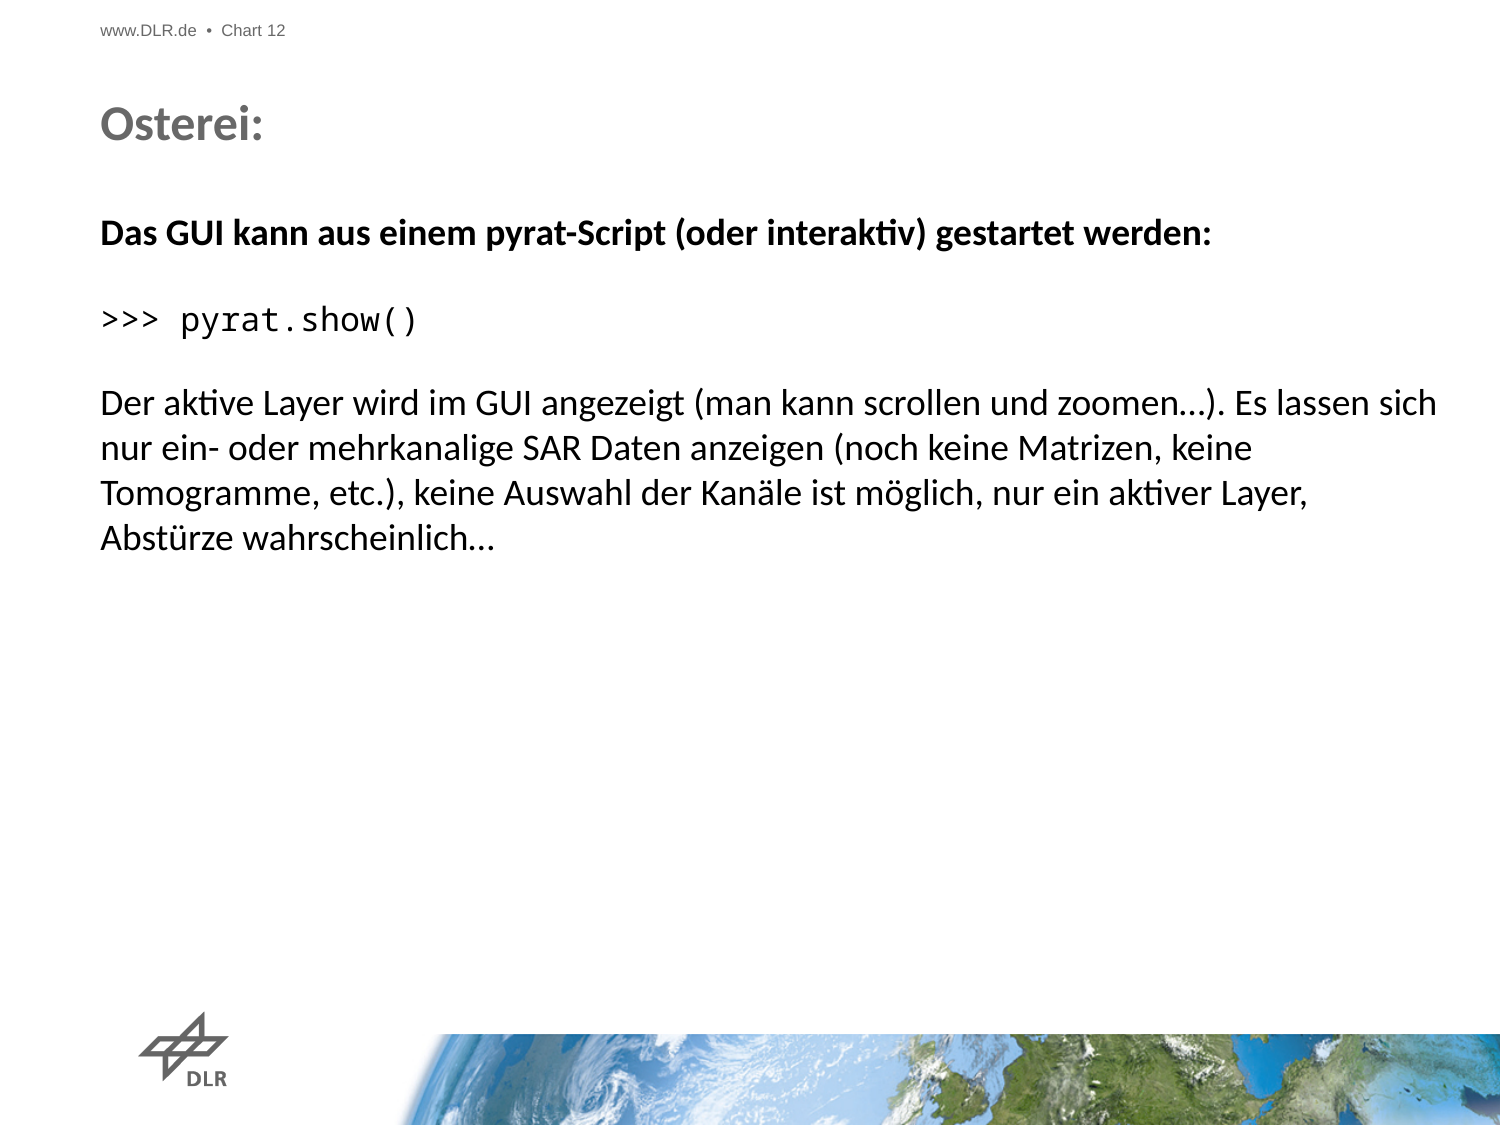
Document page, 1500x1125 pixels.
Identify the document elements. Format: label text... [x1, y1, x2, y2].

slide_number www.DLR.de • Chart 12 [100, 20, 303, 41]
title Osterei: [100, 90, 1447, 208]
picture [0, 1007, 1500, 1125]
list Das GUI kann aus einem pyrat-Script (oder interaktiv) gestartet werden: >>> pyrat.show() Der aktive Layer wird im GUI angezeigt (man kann scrollen und zoomen…). Es lassen sich nur ein- oder mehrkanalige SAR Daten anzeigen (noch keine Matrizen, keine Tomogramme, etc.), keine Auswahl der Kanäle ist möglich, nur ein aktiver Layer, Abstürze wahrscheinlich… [100, 208, 1450, 975]
